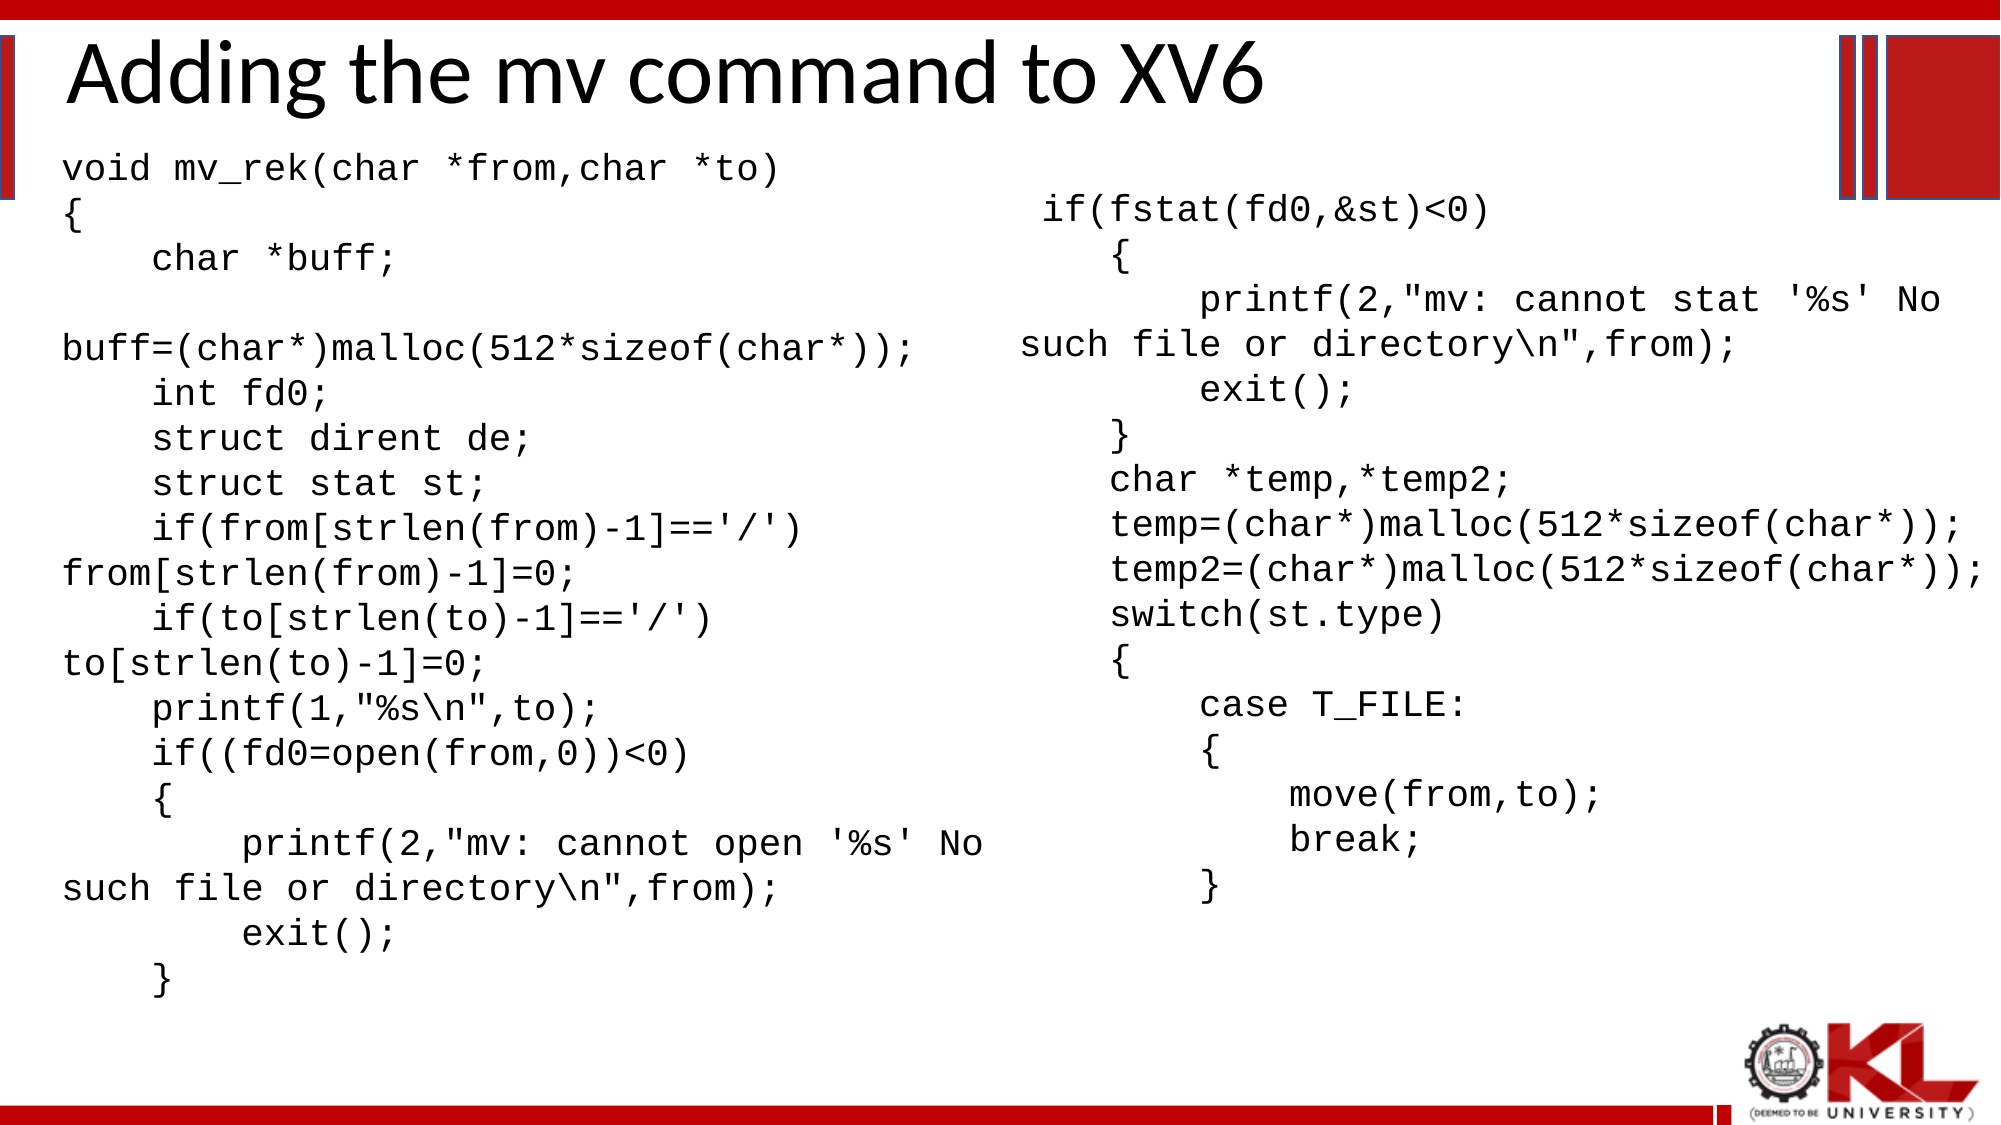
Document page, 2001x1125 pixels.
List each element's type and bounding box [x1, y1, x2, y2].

text_box [0, 0, 2000, 1125]
